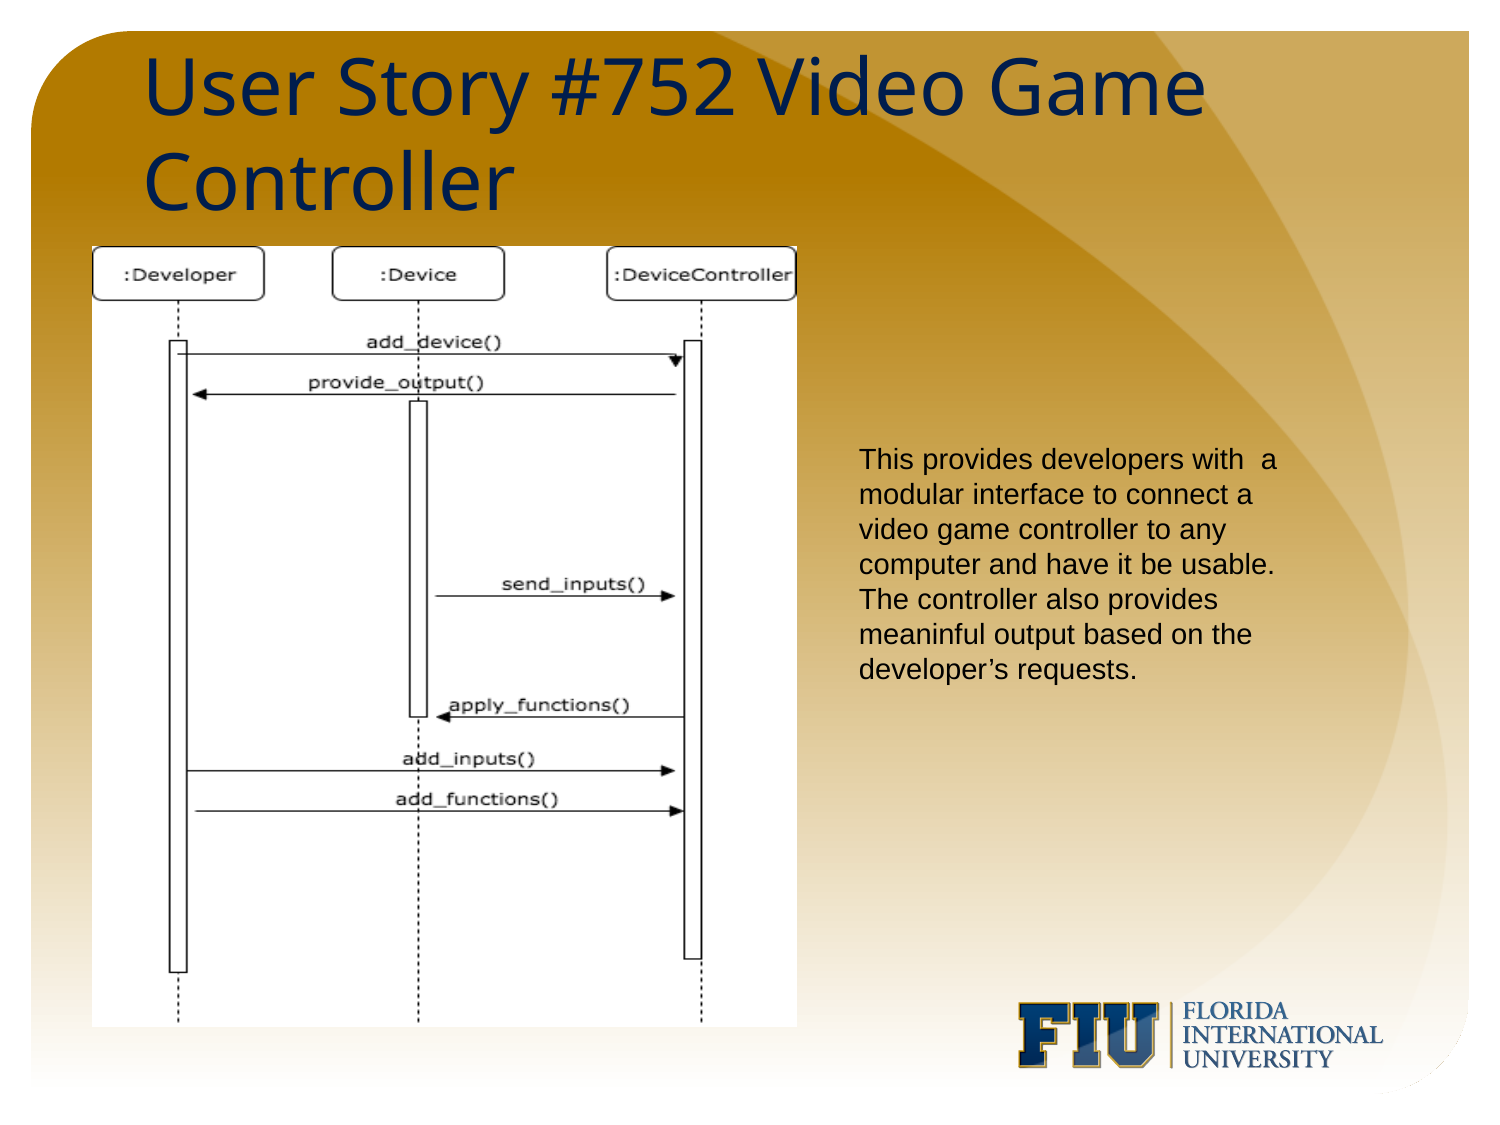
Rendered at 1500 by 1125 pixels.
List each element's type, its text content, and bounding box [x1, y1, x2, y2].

title User Story #752 Video Game Controller [127, 62, 1372, 234]
picture [24, 30, 1473, 1094]
text_box This provides developers with a modular interface to connect a video game controller to any computer and have it be usable. The controller also provides meaninful output based on the developer’s requests. [843, 316, 1336, 809]
